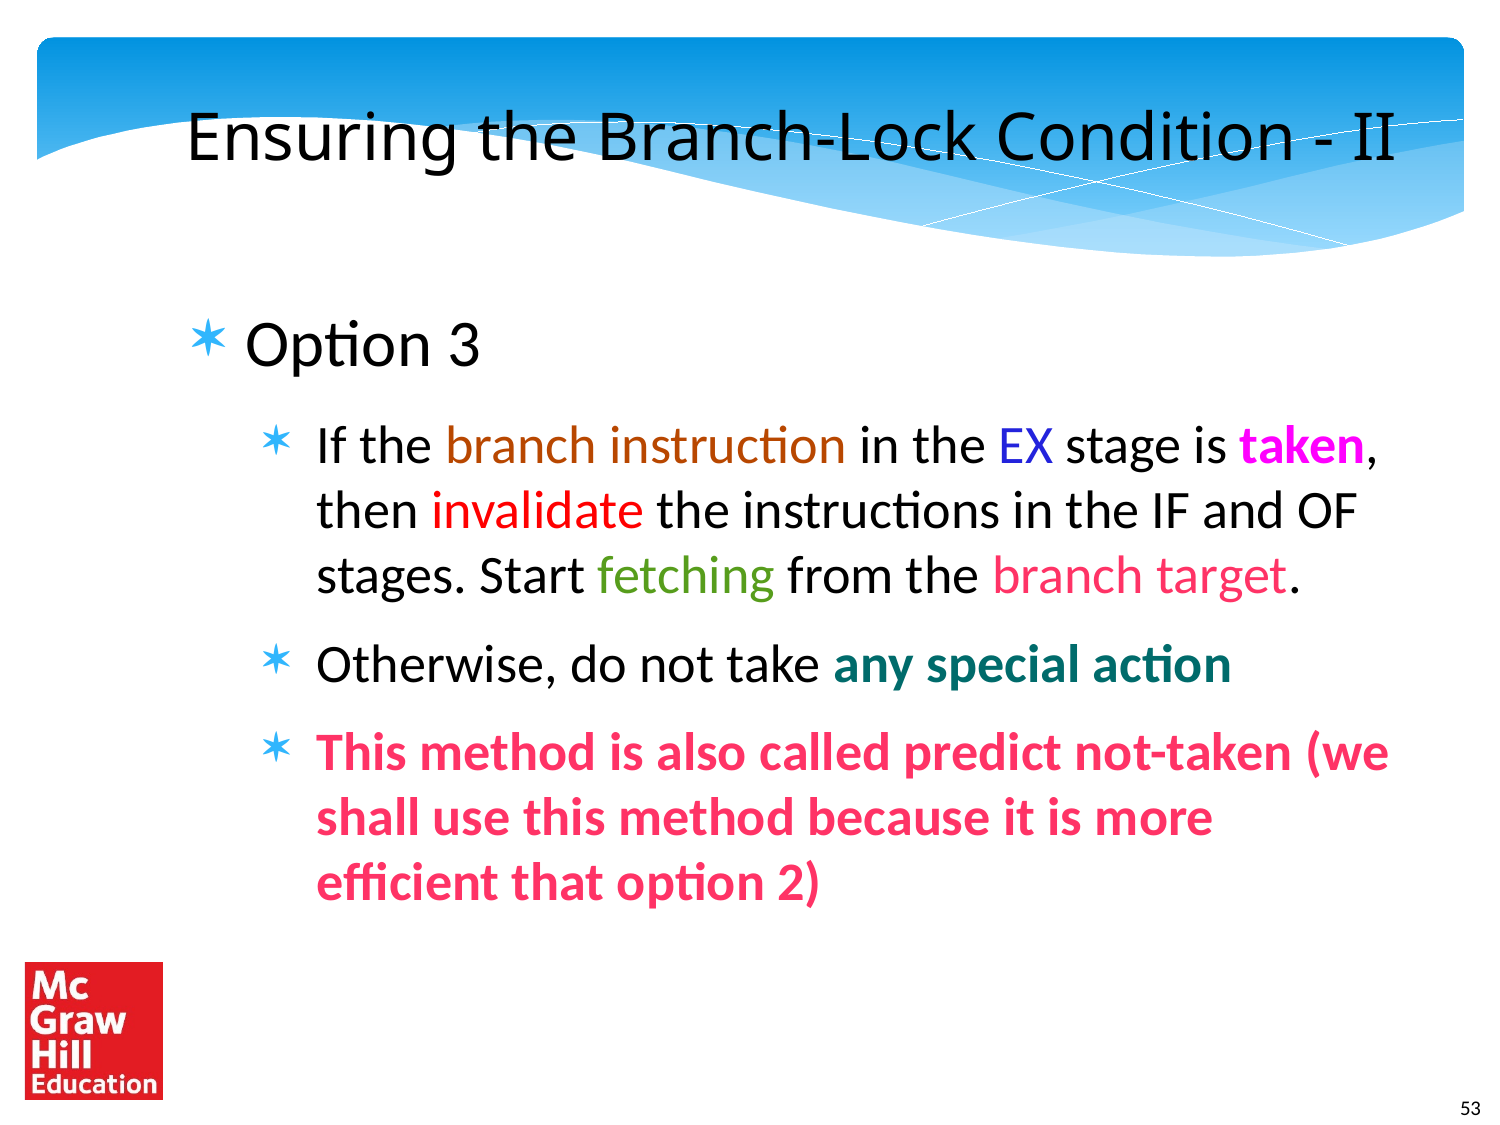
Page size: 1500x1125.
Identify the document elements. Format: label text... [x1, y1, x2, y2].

picture [24, 962, 163, 1100]
title Ensuring the Branch-Lock Condition - II [183, 57, 1400, 211]
list Option 3 If the branch instruction in the EX stage is taken, then invalidate the instructions in the IF and OF stages. Start fetching from the branch target. Otherwise, do not take any special action This method is also called predict not-taken (we shall use this method because it is more efficient that option 2) [174, 299, 1392, 963]
